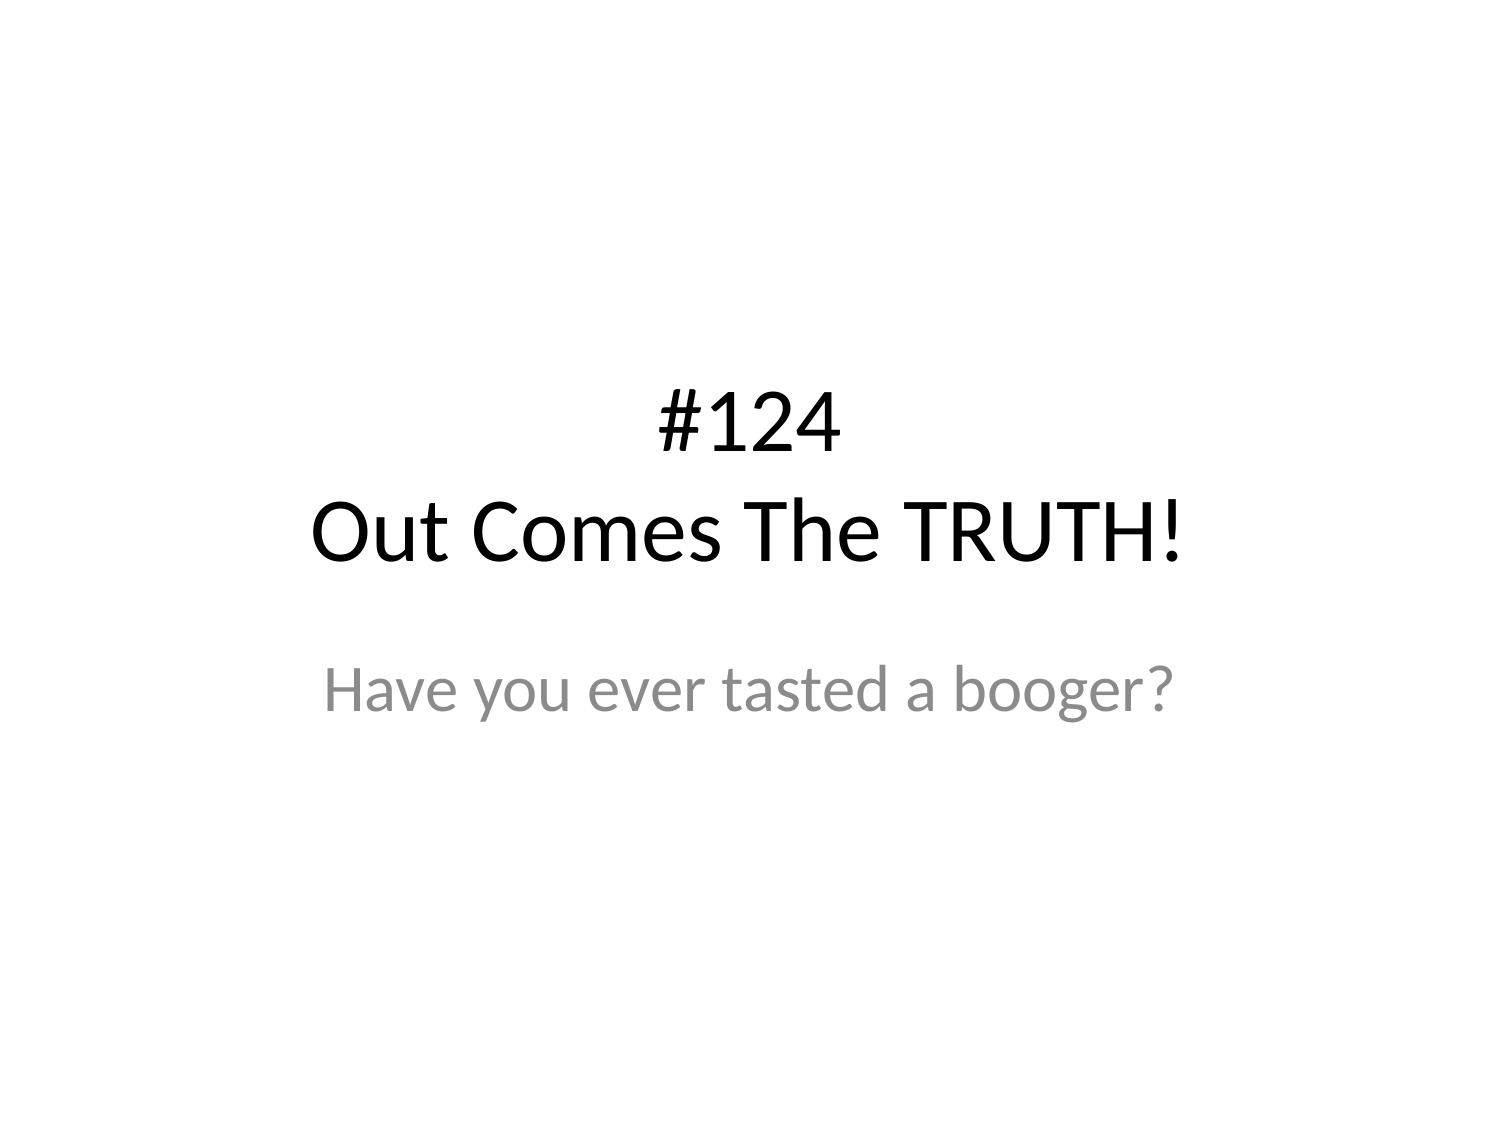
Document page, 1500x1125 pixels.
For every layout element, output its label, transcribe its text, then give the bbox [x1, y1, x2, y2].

subtitle Have you ever tasted a booger? [225, 637, 1275, 925]
title #124 Out Comes The TRUTH! [112, 349, 1388, 591]
